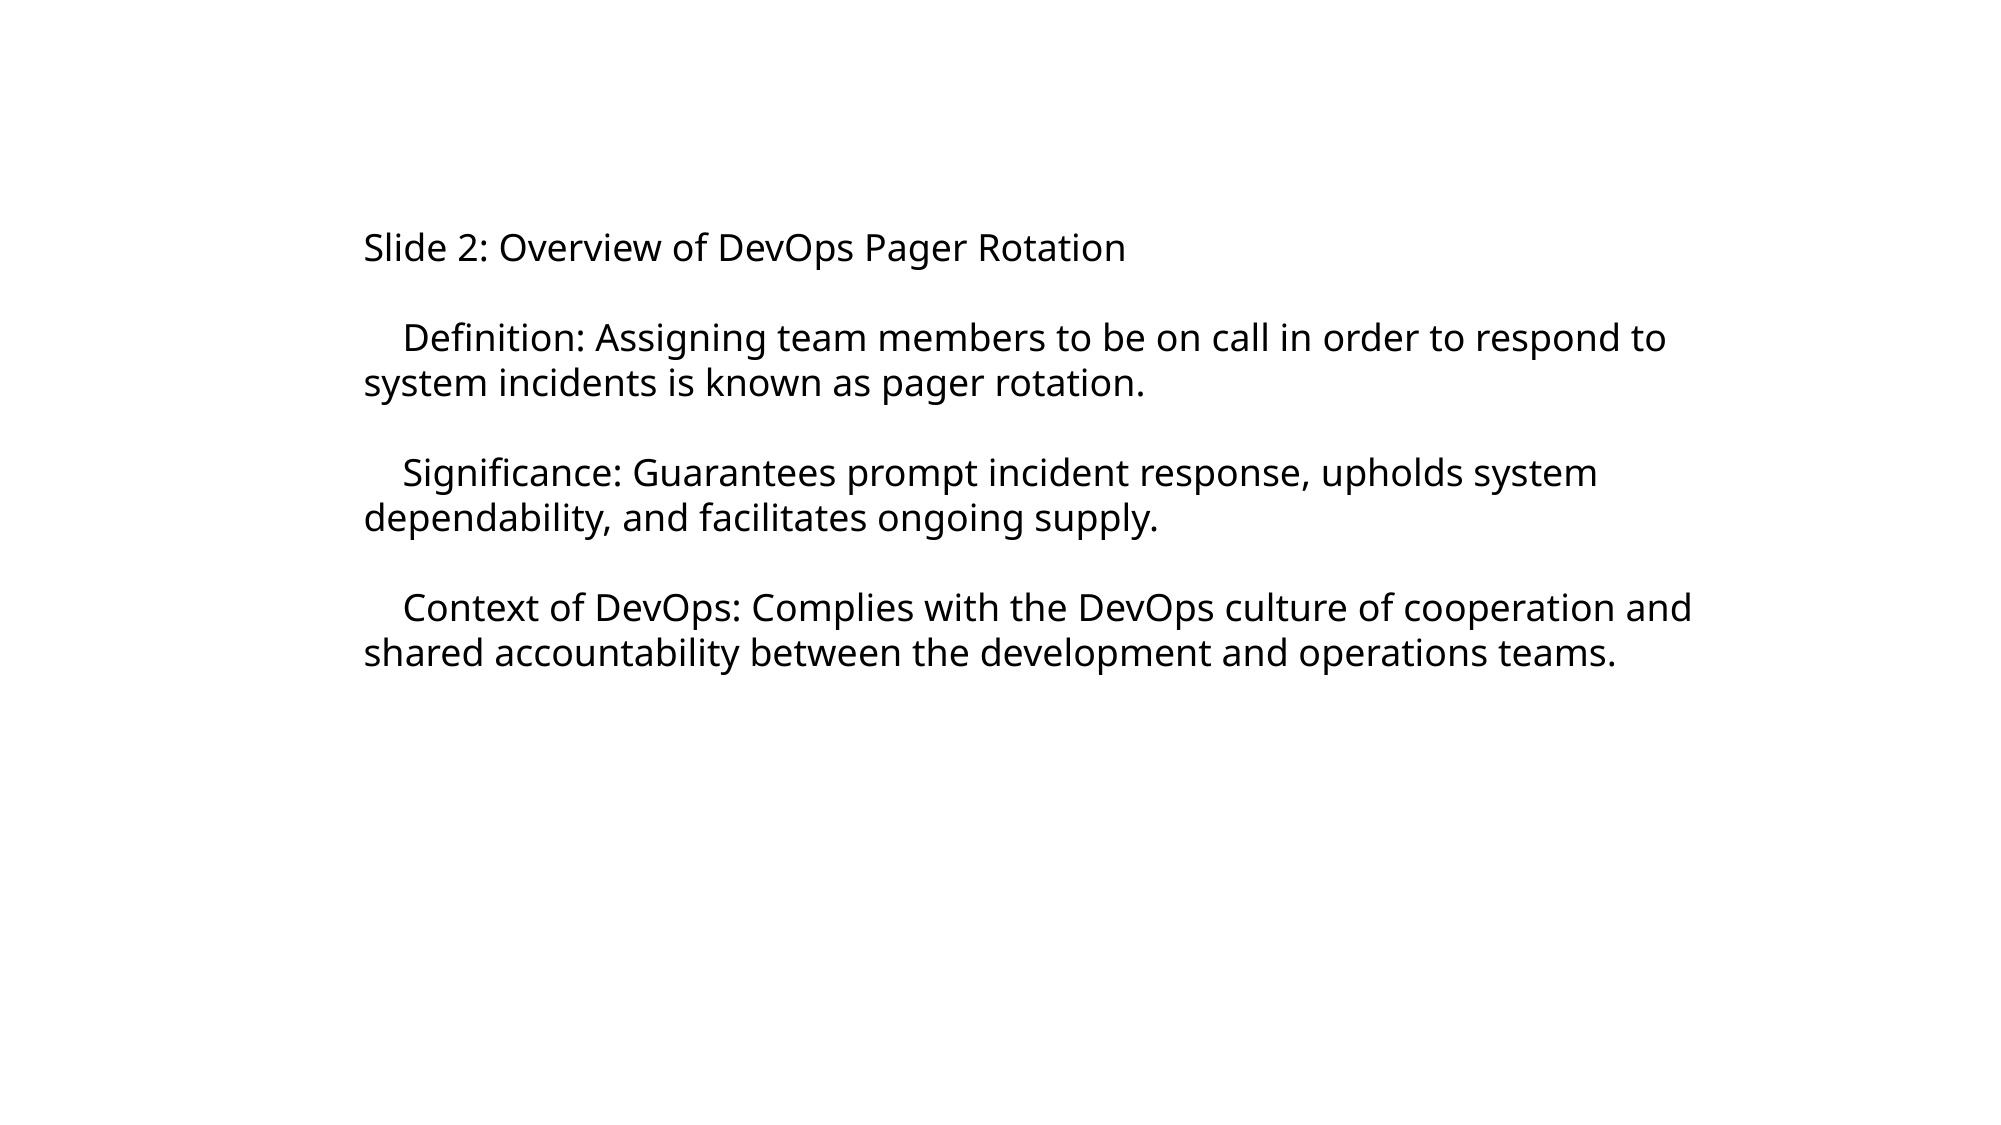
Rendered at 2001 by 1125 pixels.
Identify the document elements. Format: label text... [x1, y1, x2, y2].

text_box Slide 2: Overview of DevOps Pager Rotation Definition: Assigning team members to be on call in order to respond to system incidents is known as pager rotation. Significance: Guarantees prompt incident response, upholds system dependability, and facilitates ongoing supply. Context of DevOps: Complies with the DevOps culture of cooperation and shared accountability between the development and operations teams. [348, 216, 1768, 682]
